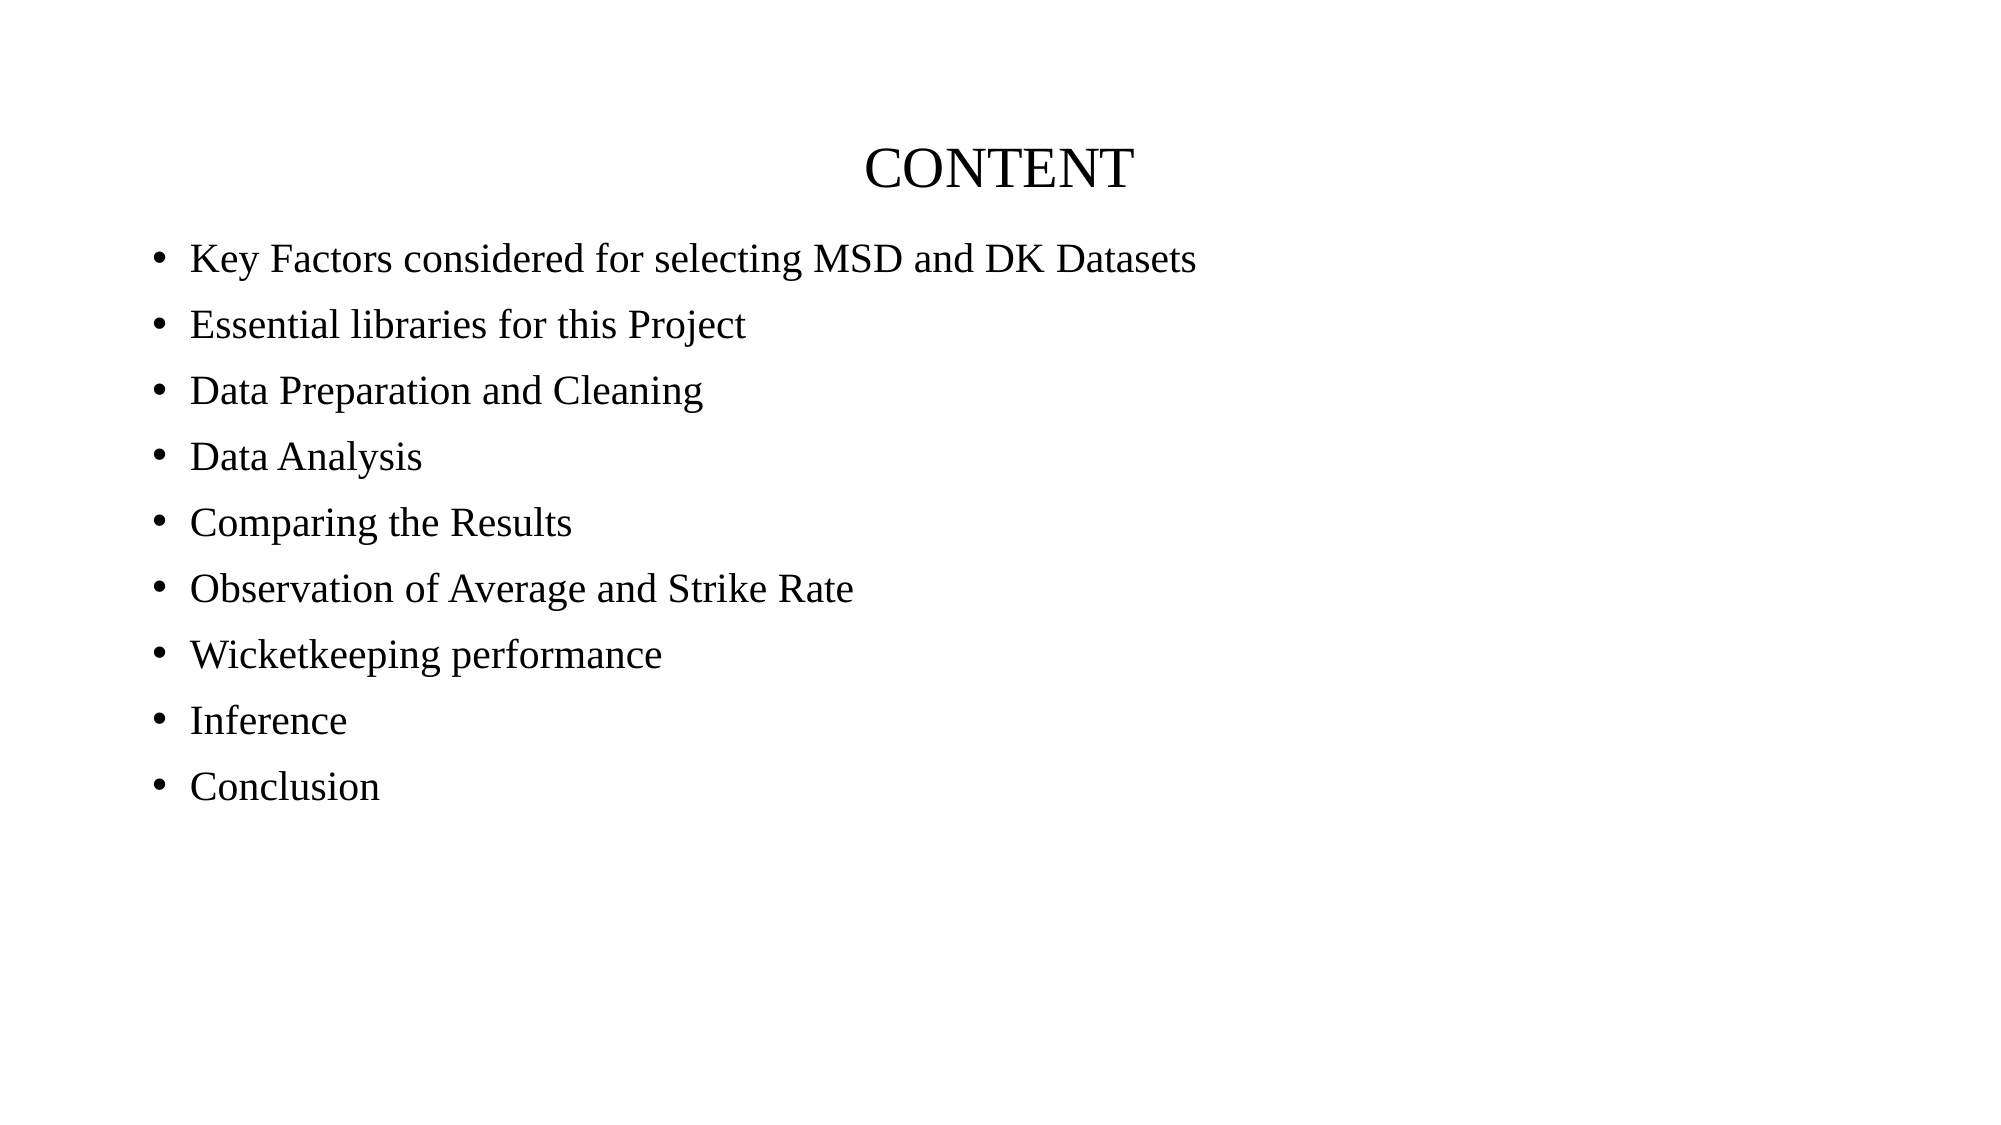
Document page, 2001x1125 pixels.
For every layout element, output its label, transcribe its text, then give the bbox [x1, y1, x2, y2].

title CONTENT [137, 59, 1863, 229]
list Key Factors considered for selecting MSD and DK Datasets Essential libraries for this Project Data Preparation and Cleaning Data Analysis Comparing the Results Observation of Average and Strike Rate Wicketkeeping performance Inference Conclusion [137, 229, 1863, 1014]
